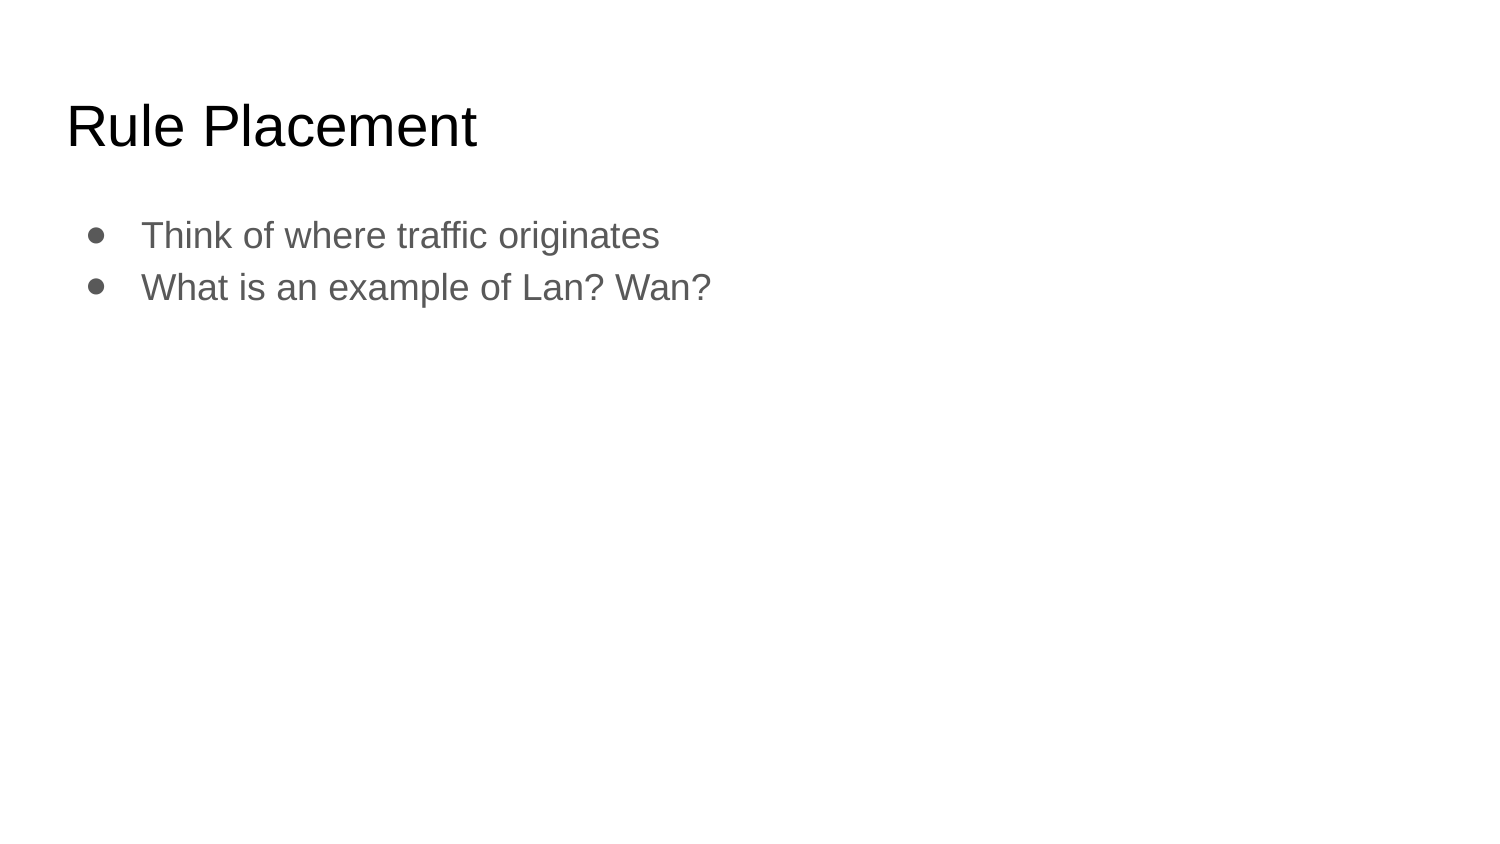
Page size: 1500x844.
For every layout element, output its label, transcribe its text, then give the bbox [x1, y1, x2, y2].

list Think of where traffic originates What is an example of Lan? Wan? [51, 189, 1449, 750]
title Rule Placement [51, 72, 1449, 167]
